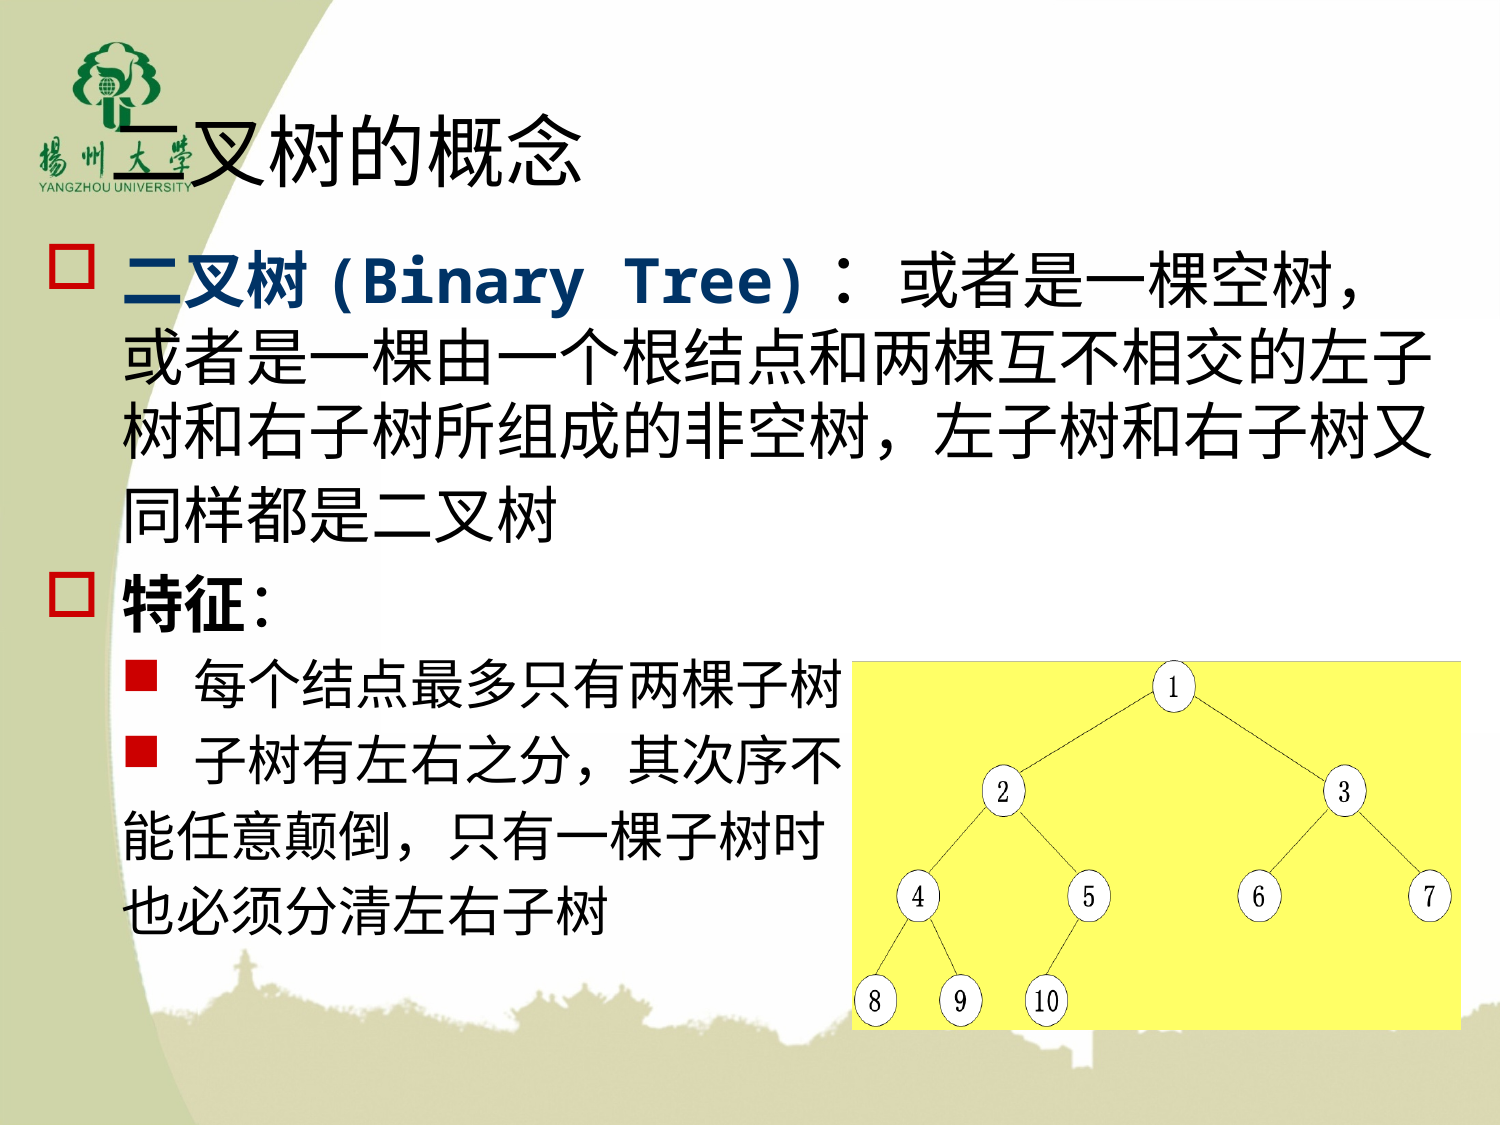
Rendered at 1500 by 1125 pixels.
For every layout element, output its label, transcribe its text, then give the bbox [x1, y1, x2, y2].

title 二叉树的概念 [93, 49, 1407, 224]
list 二叉树(Binary Tree)：或者是一棵空树，或者是一棵由一个根结点和两棵互不相交的左子树和右子树所组成的非空树，左子树和右子树又同样都是二叉树 特征： 每个结点最多只有两棵子树 子树有左右之分，其次序不 能任意颠倒，只有一棵子树时 也必须分清左右子树 [29, 224, 1463, 1071]
picture [0, 0, 1500, 1125]
